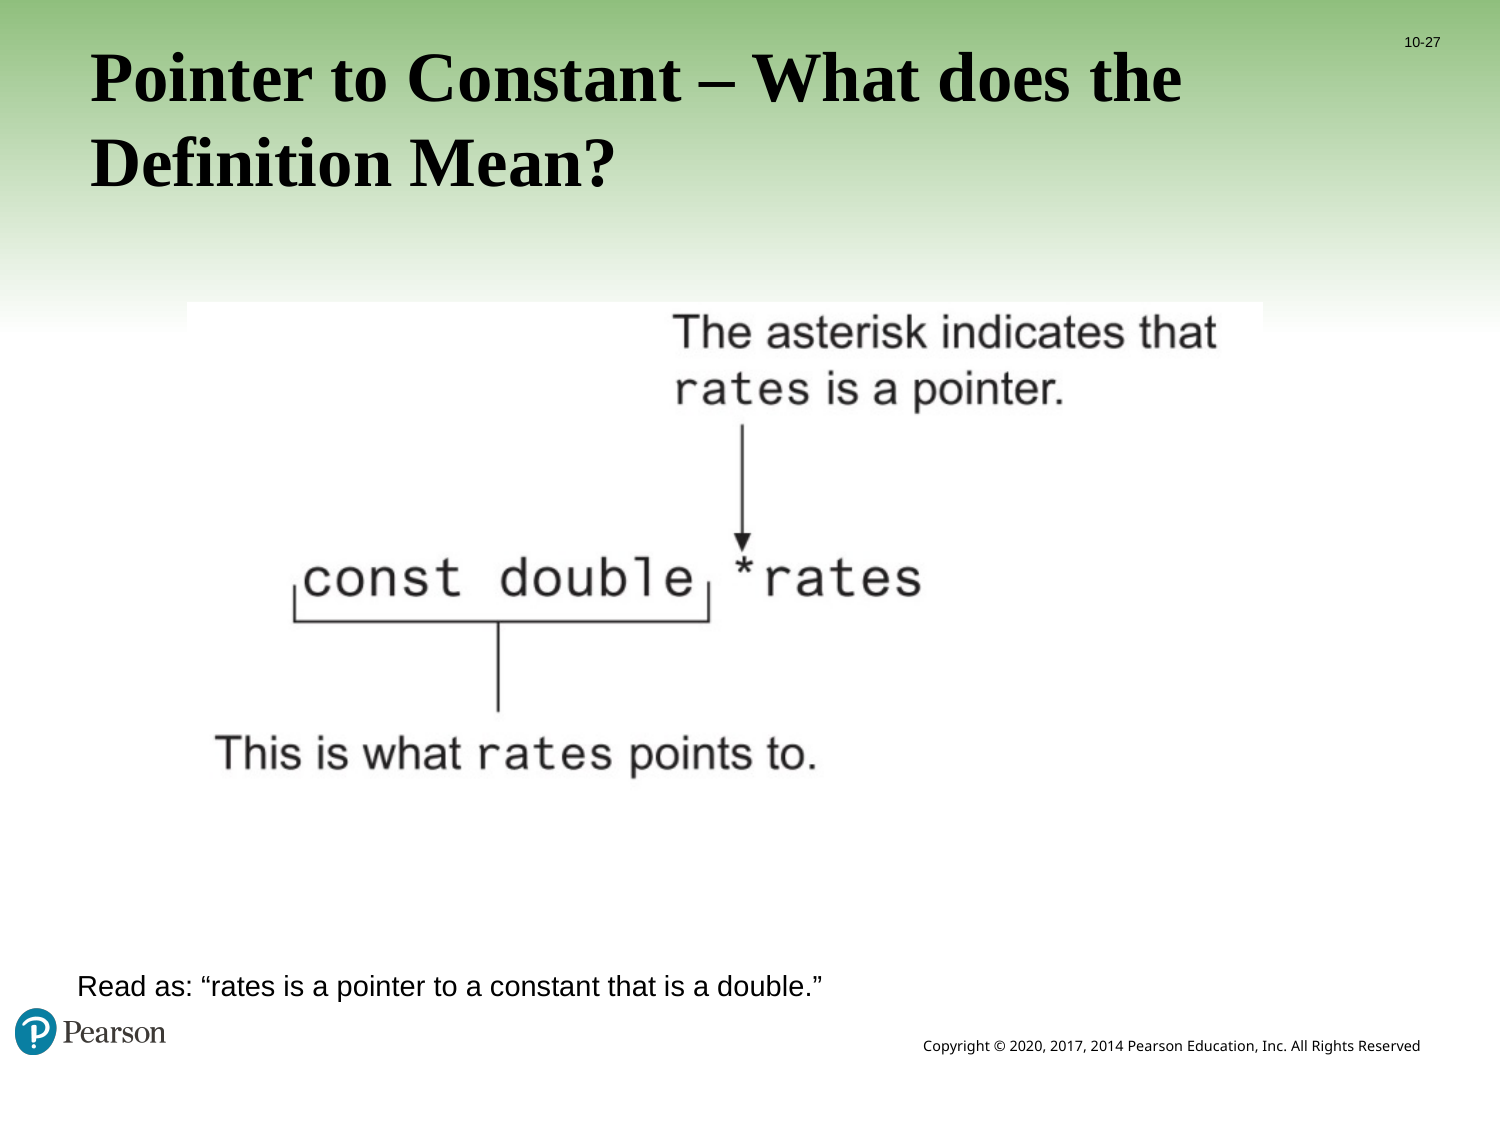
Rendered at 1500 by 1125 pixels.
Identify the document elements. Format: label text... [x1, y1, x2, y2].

picture [15, 1041, 26, 1055]
picture [23, 1017, 49, 1042]
picture [41, 1008, 166, 1055]
text_box Read as: “rates is a pointer to a constant that is a double.” [62, 927, 1425, 1011]
title Pointer to Constant – What does the Definition Mean? [75, 35, 1425, 216]
picture [187, 301, 1263, 801]
picture [15, 1008, 30, 1024]
slide_number 10-27 [1389, 18, 1480, 49]
